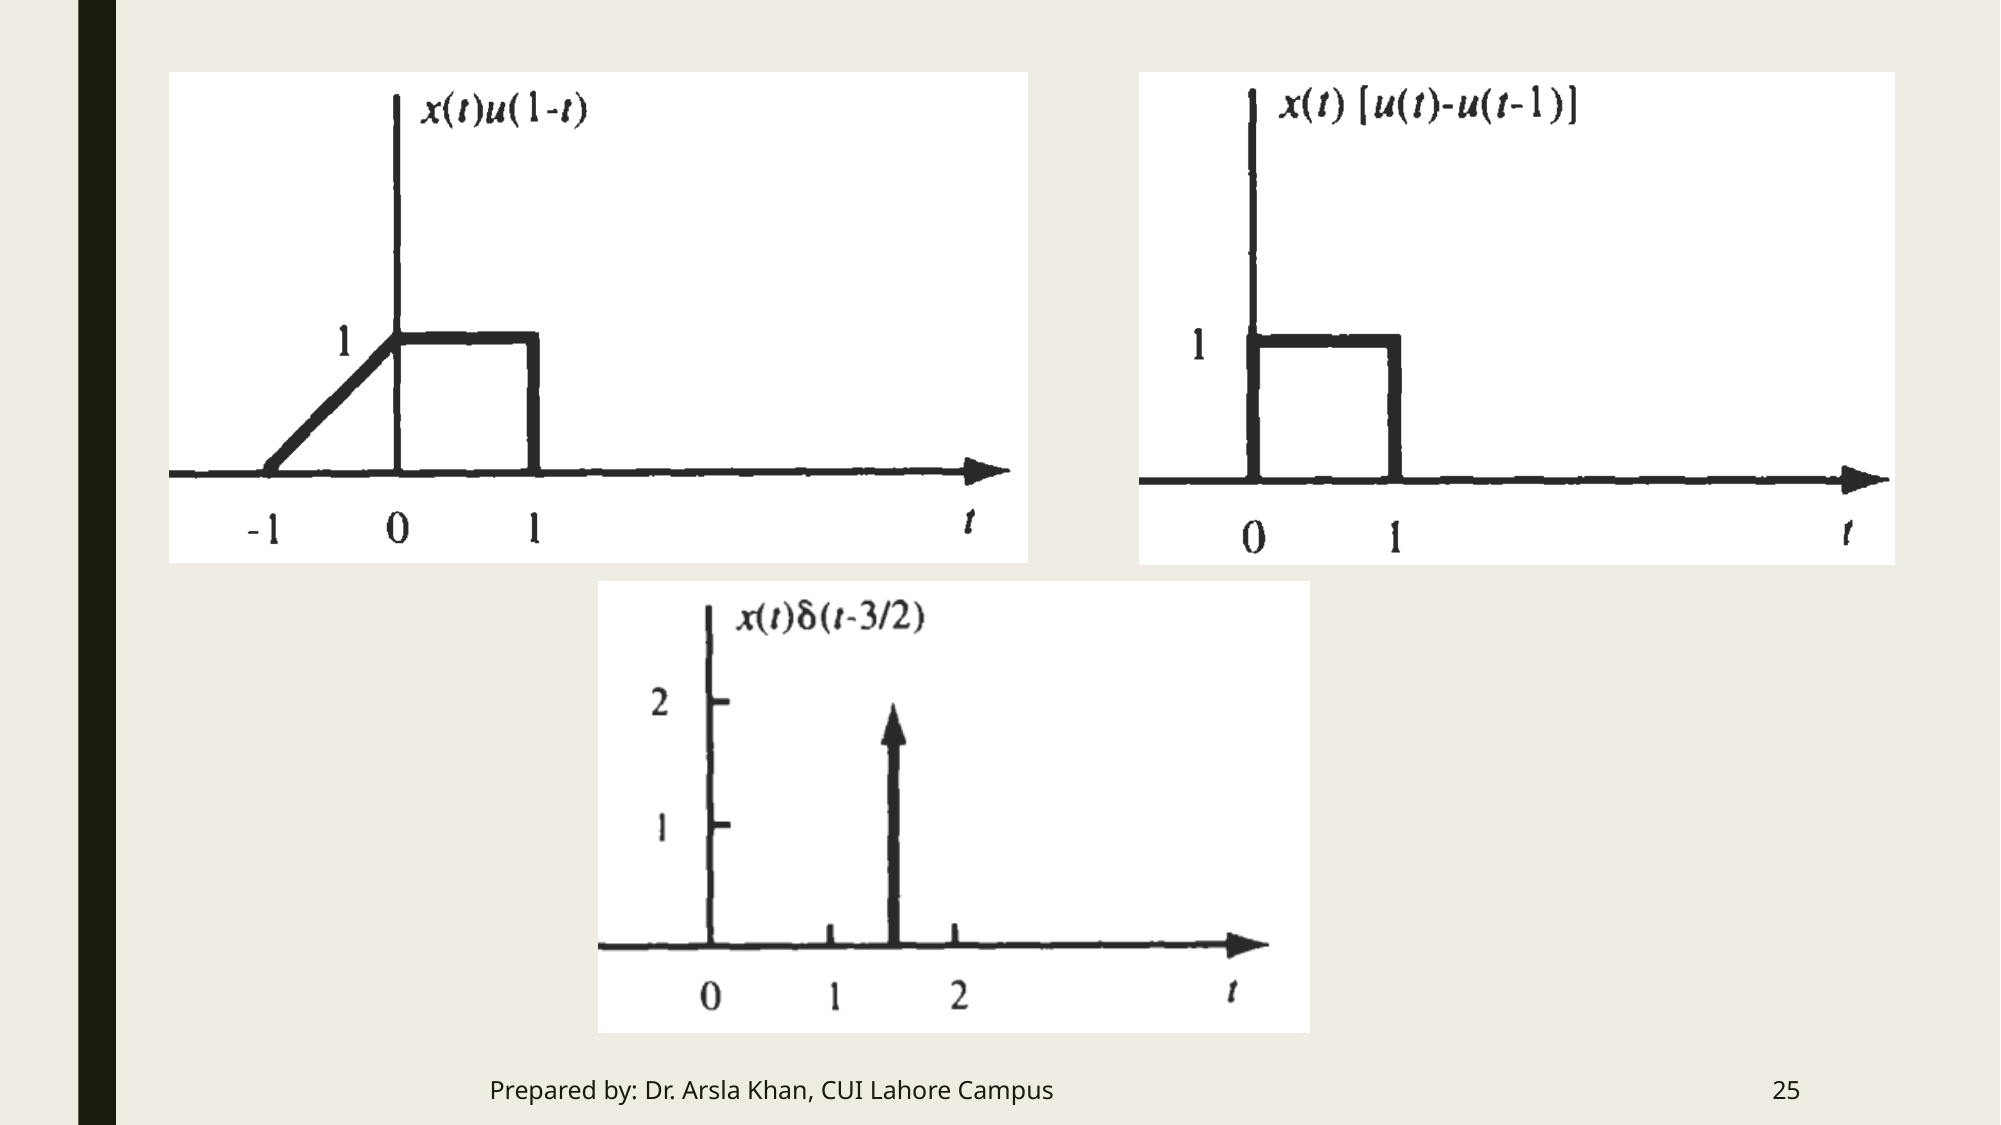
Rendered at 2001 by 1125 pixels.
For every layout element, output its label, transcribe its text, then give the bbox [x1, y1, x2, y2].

slide_number 25 [1553, 1058, 1816, 1125]
picture [168, 72, 1028, 563]
picture [598, 581, 1310, 1033]
picture [1139, 72, 1895, 565]
footer Prepared by: Dr. Arsla Khan, CUI Lahore Campus [474, 1058, 1505, 1125]
